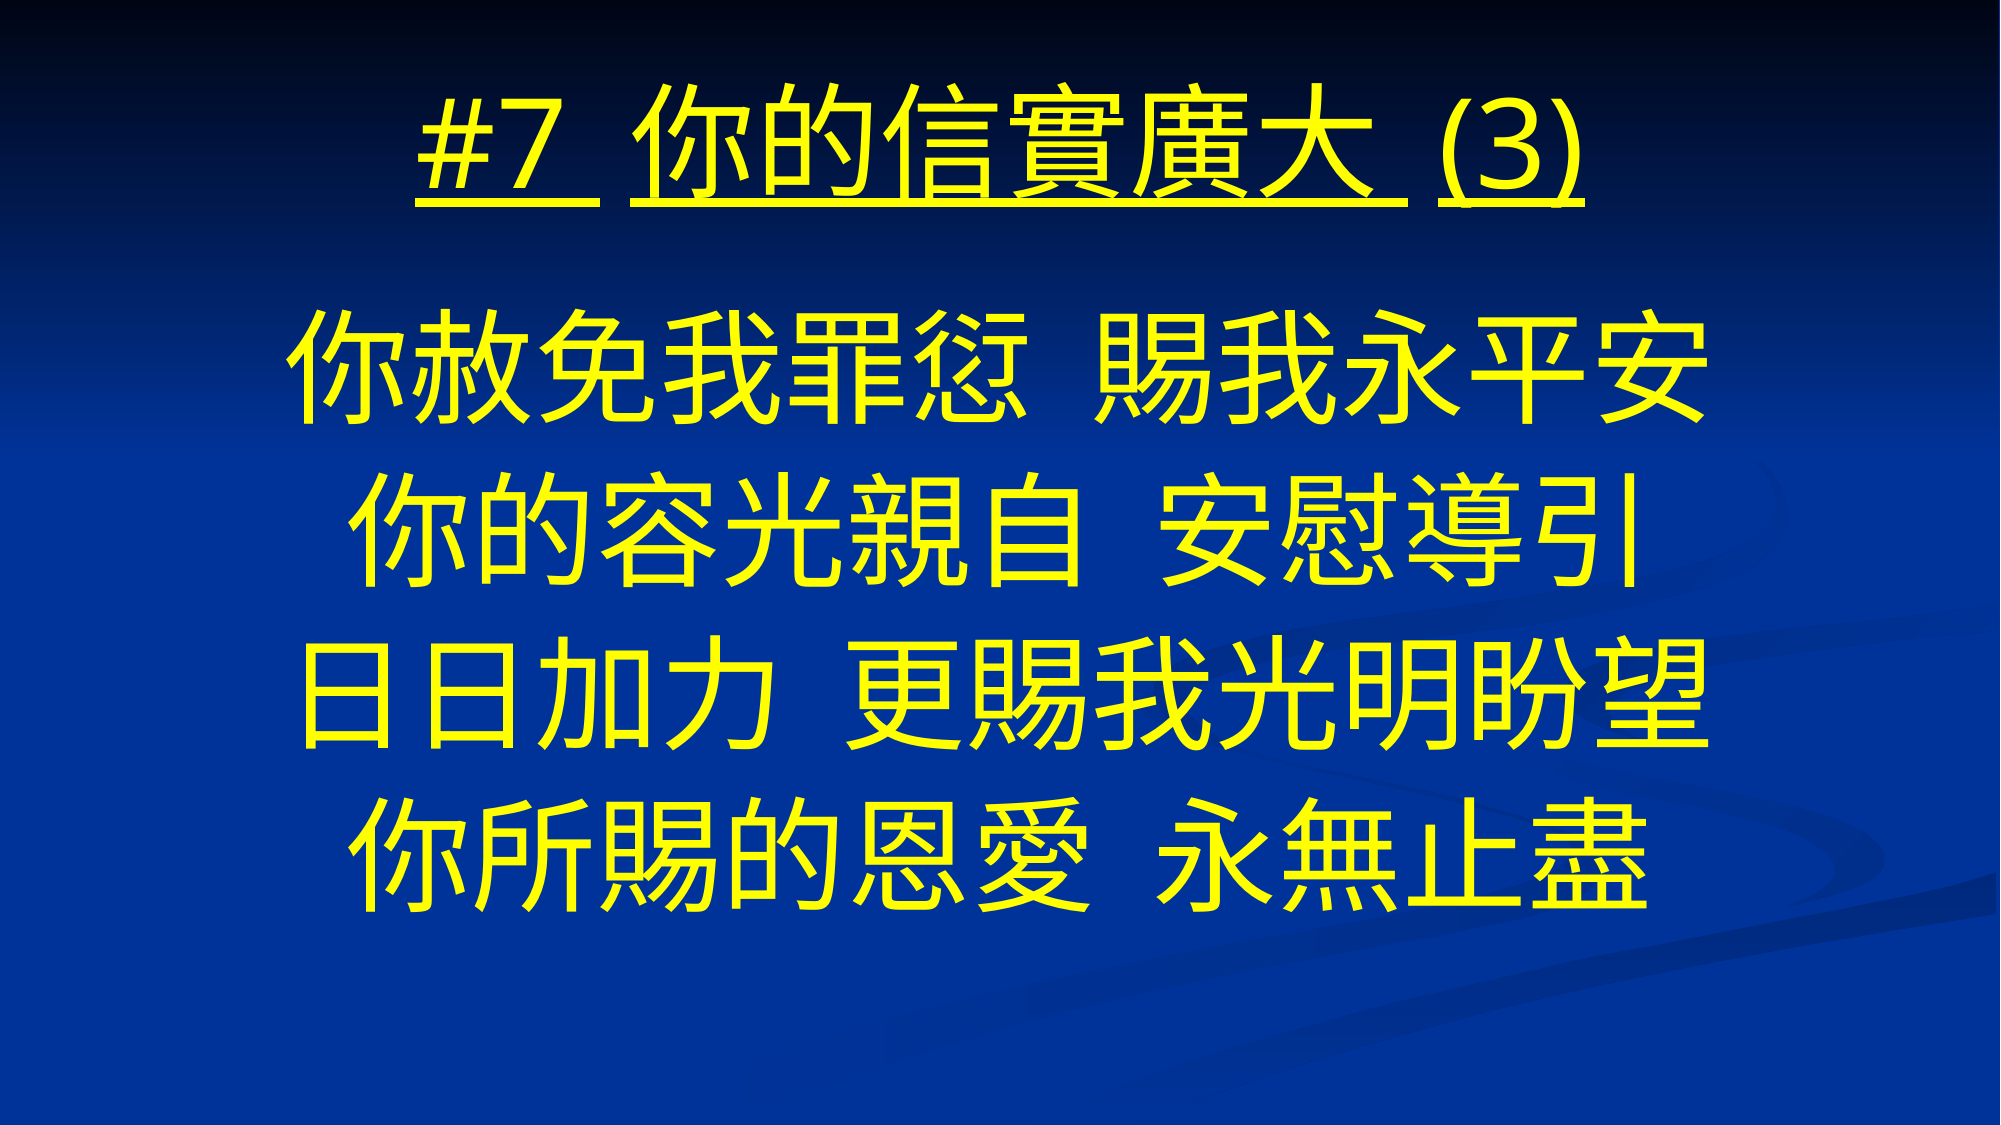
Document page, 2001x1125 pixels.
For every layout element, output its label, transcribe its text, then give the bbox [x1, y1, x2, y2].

title #7 你的信實廣大 (3) [99, 45, 1900, 233]
list 你赦免我罪愆 賜我永平安 你的容光親自 安慰導引 日日加力 更賜我光明盼望 你所賜的恩愛 永無止盡 [54, 282, 1945, 1025]
